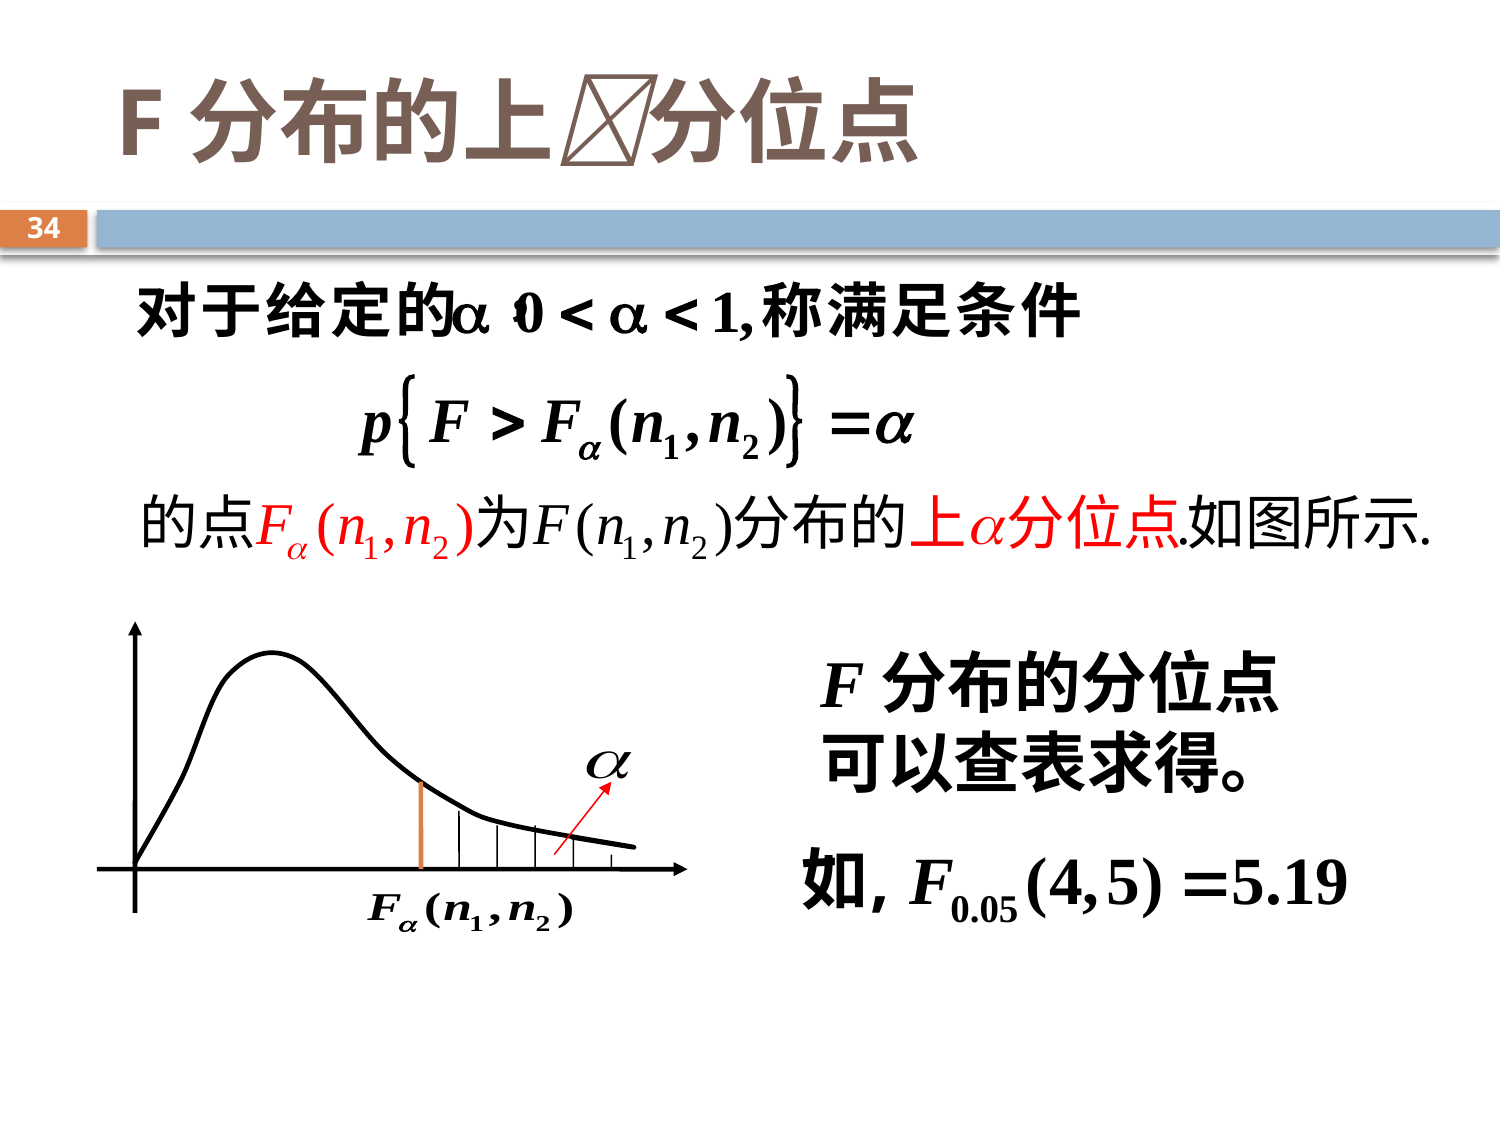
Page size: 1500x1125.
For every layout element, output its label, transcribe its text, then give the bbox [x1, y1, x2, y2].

text_box F分布的分位点 可以查表求得。 [805, 633, 1314, 808]
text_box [136, 485, 1439, 575]
slide_number 34 [0, 208, 88, 249]
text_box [132, 278, 1078, 346]
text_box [96, 621, 688, 941]
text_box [793, 836, 1362, 939]
title F分布的上分位点 [100, 37, 1438, 200]
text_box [344, 373, 924, 476]
